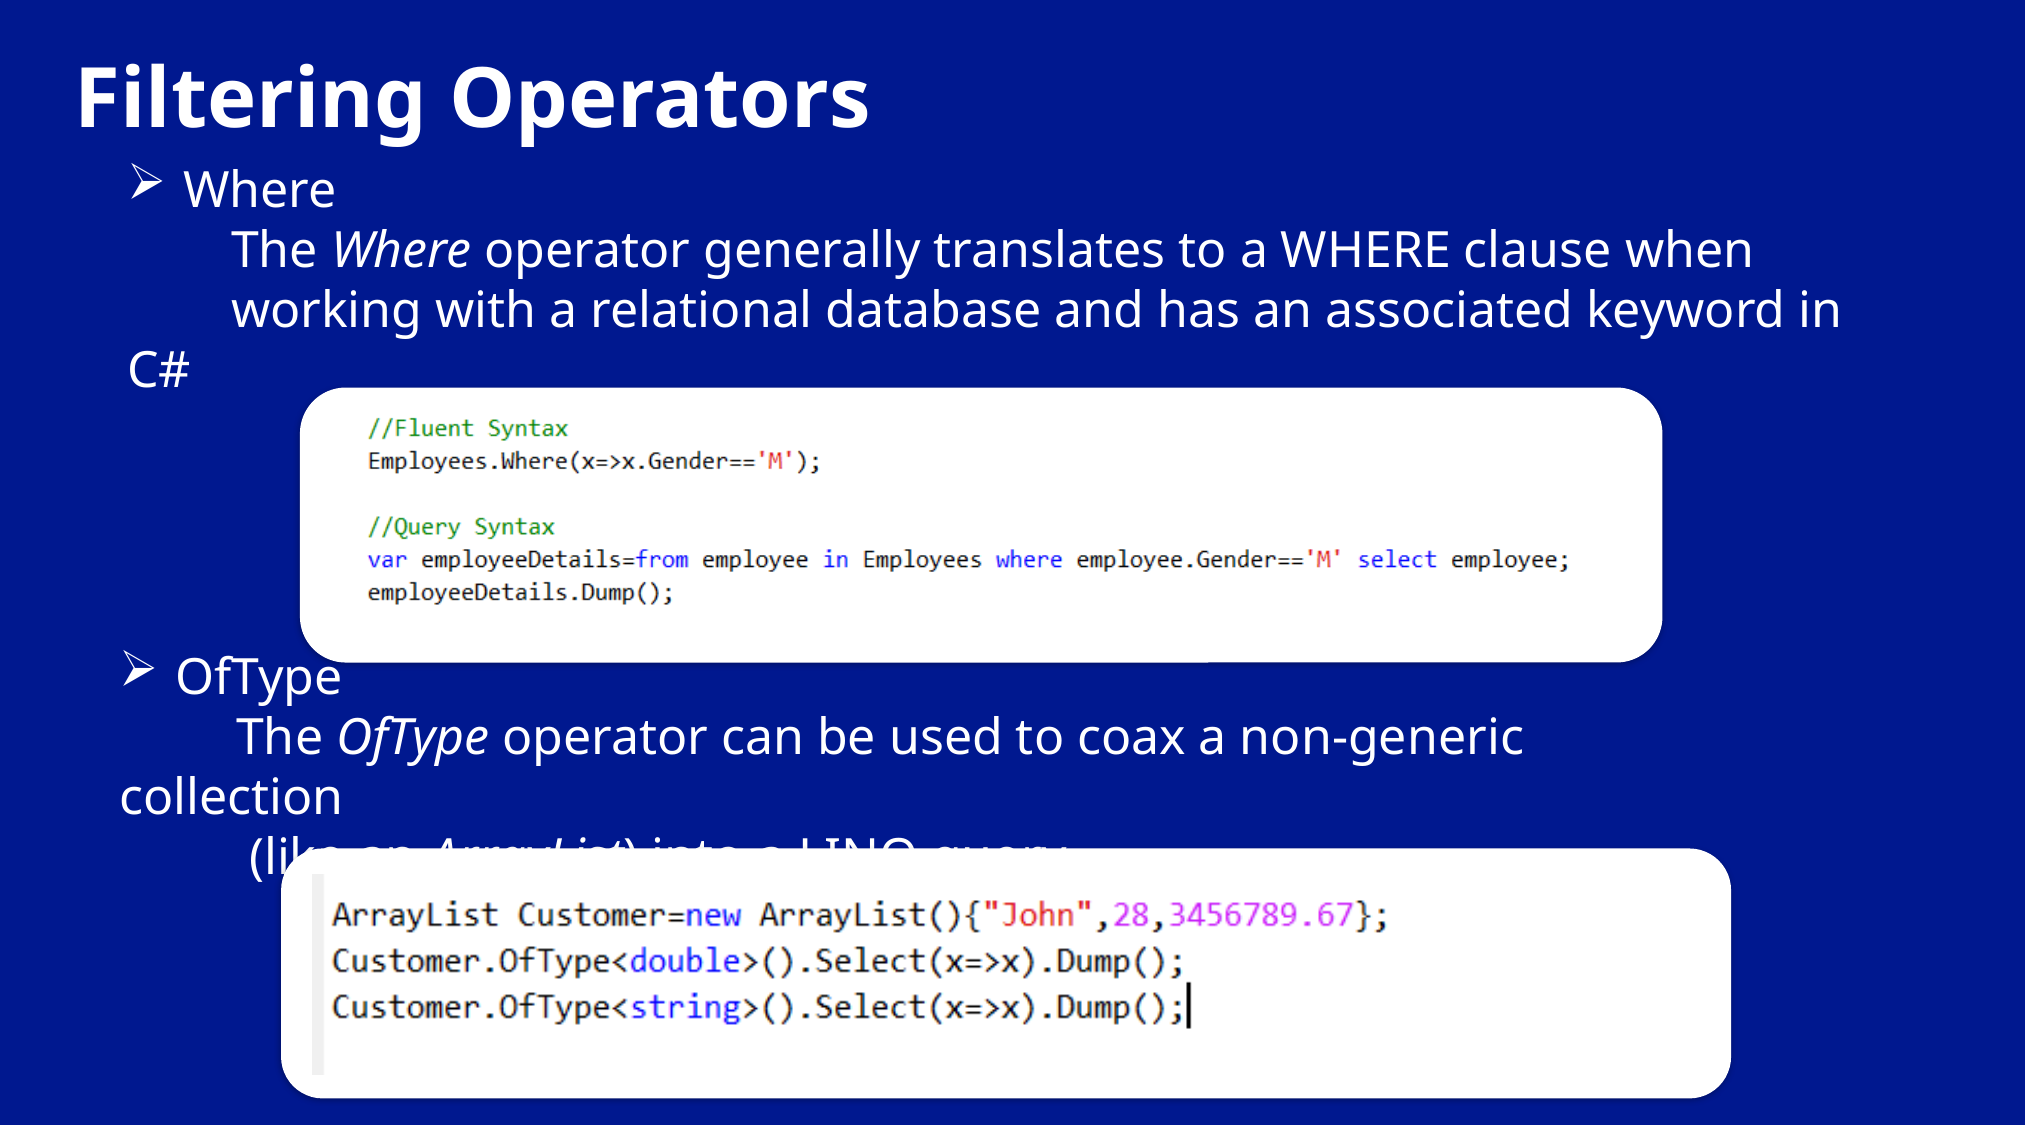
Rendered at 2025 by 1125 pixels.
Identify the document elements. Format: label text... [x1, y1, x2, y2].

text_box [299, 386, 1664, 664]
picture [332, 399, 1613, 640]
text_box [280, 847, 1732, 1100]
text_box OfType The OfType operator can be used to coax a non-generic collection (like an ArrayList) into a LINQ query [104, 637, 1742, 893]
text_box Where The Where operator generally translates to a WHERE clause when working with a relational database and has an associated keyword in C# [112, 149, 1900, 405]
picture [312, 874, 1635, 1076]
title Filtering Operators [50, 37, 1986, 140]
